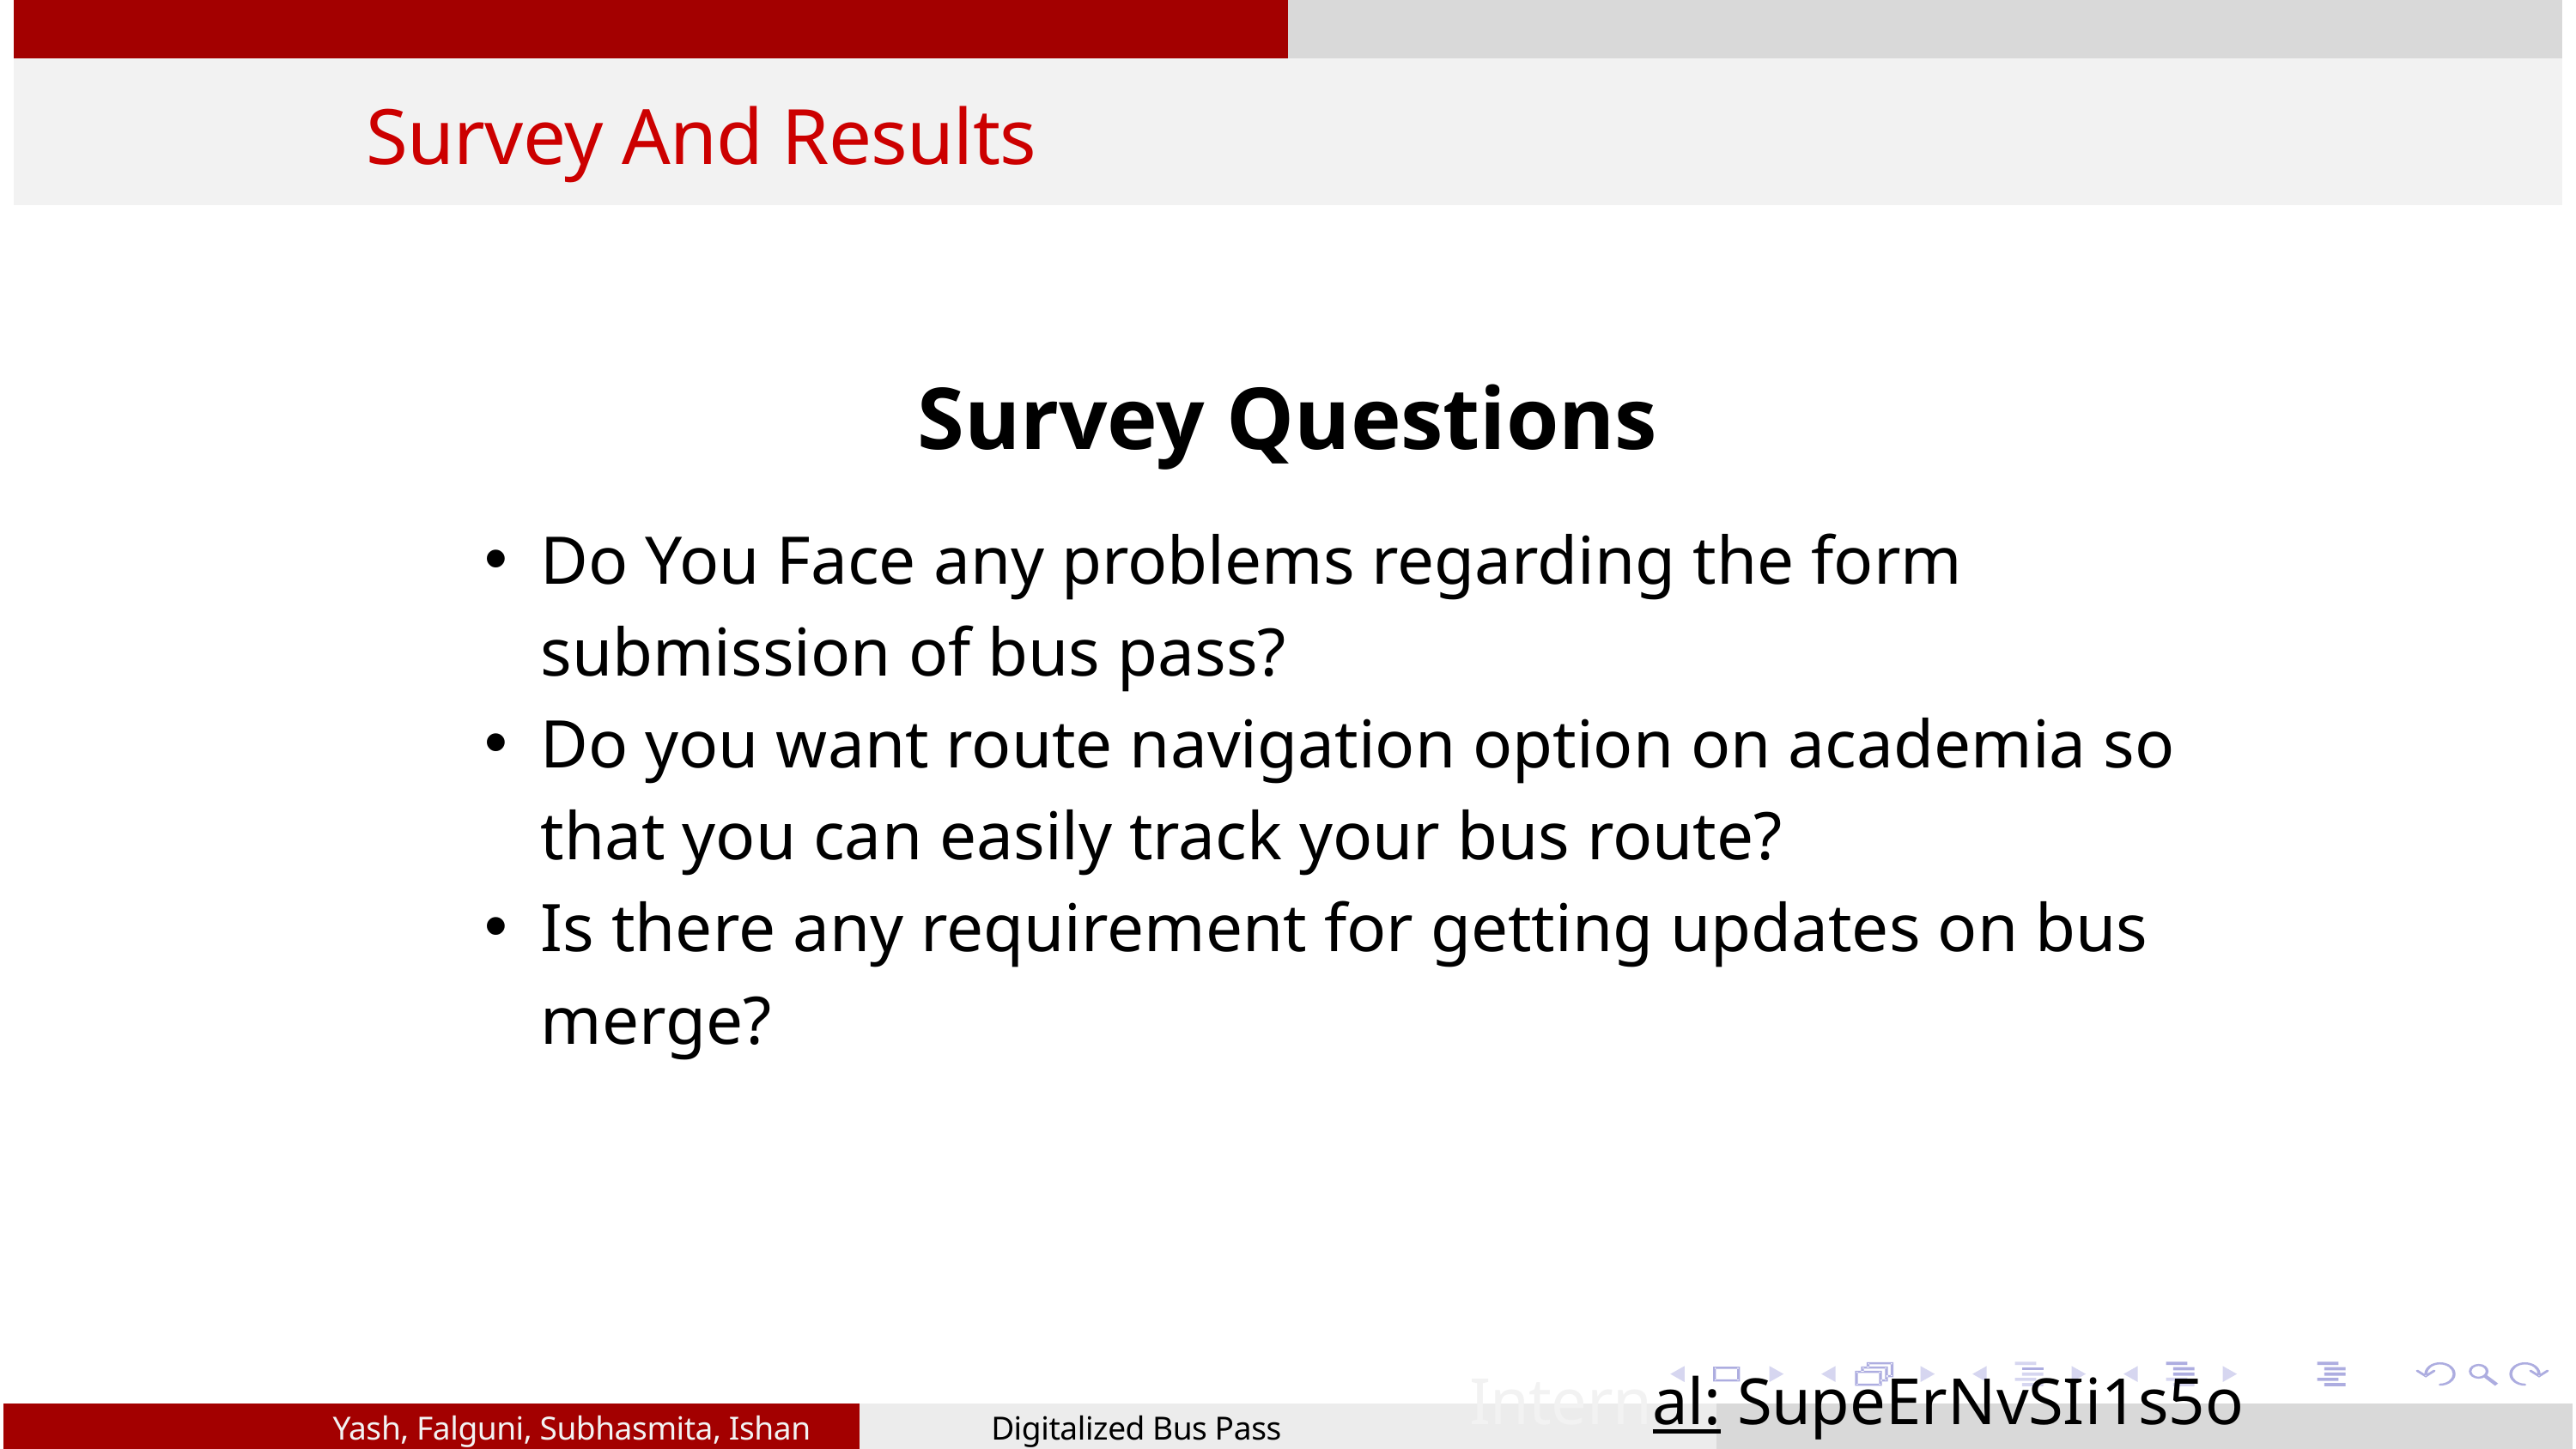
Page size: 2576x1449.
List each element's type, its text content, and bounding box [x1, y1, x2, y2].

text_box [0, 0, 2576, 233]
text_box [0, 1335, 2576, 1449]
text_box Do You Face any problems regarding the form submission of bus pass? Do you want route navigation option on academia so that you can easily track your bus route? Is there any requirement for getting updates on bus merge? [428, 505, 2255, 1058]
text_box Survey Questions [374, 346, 2201, 466]
